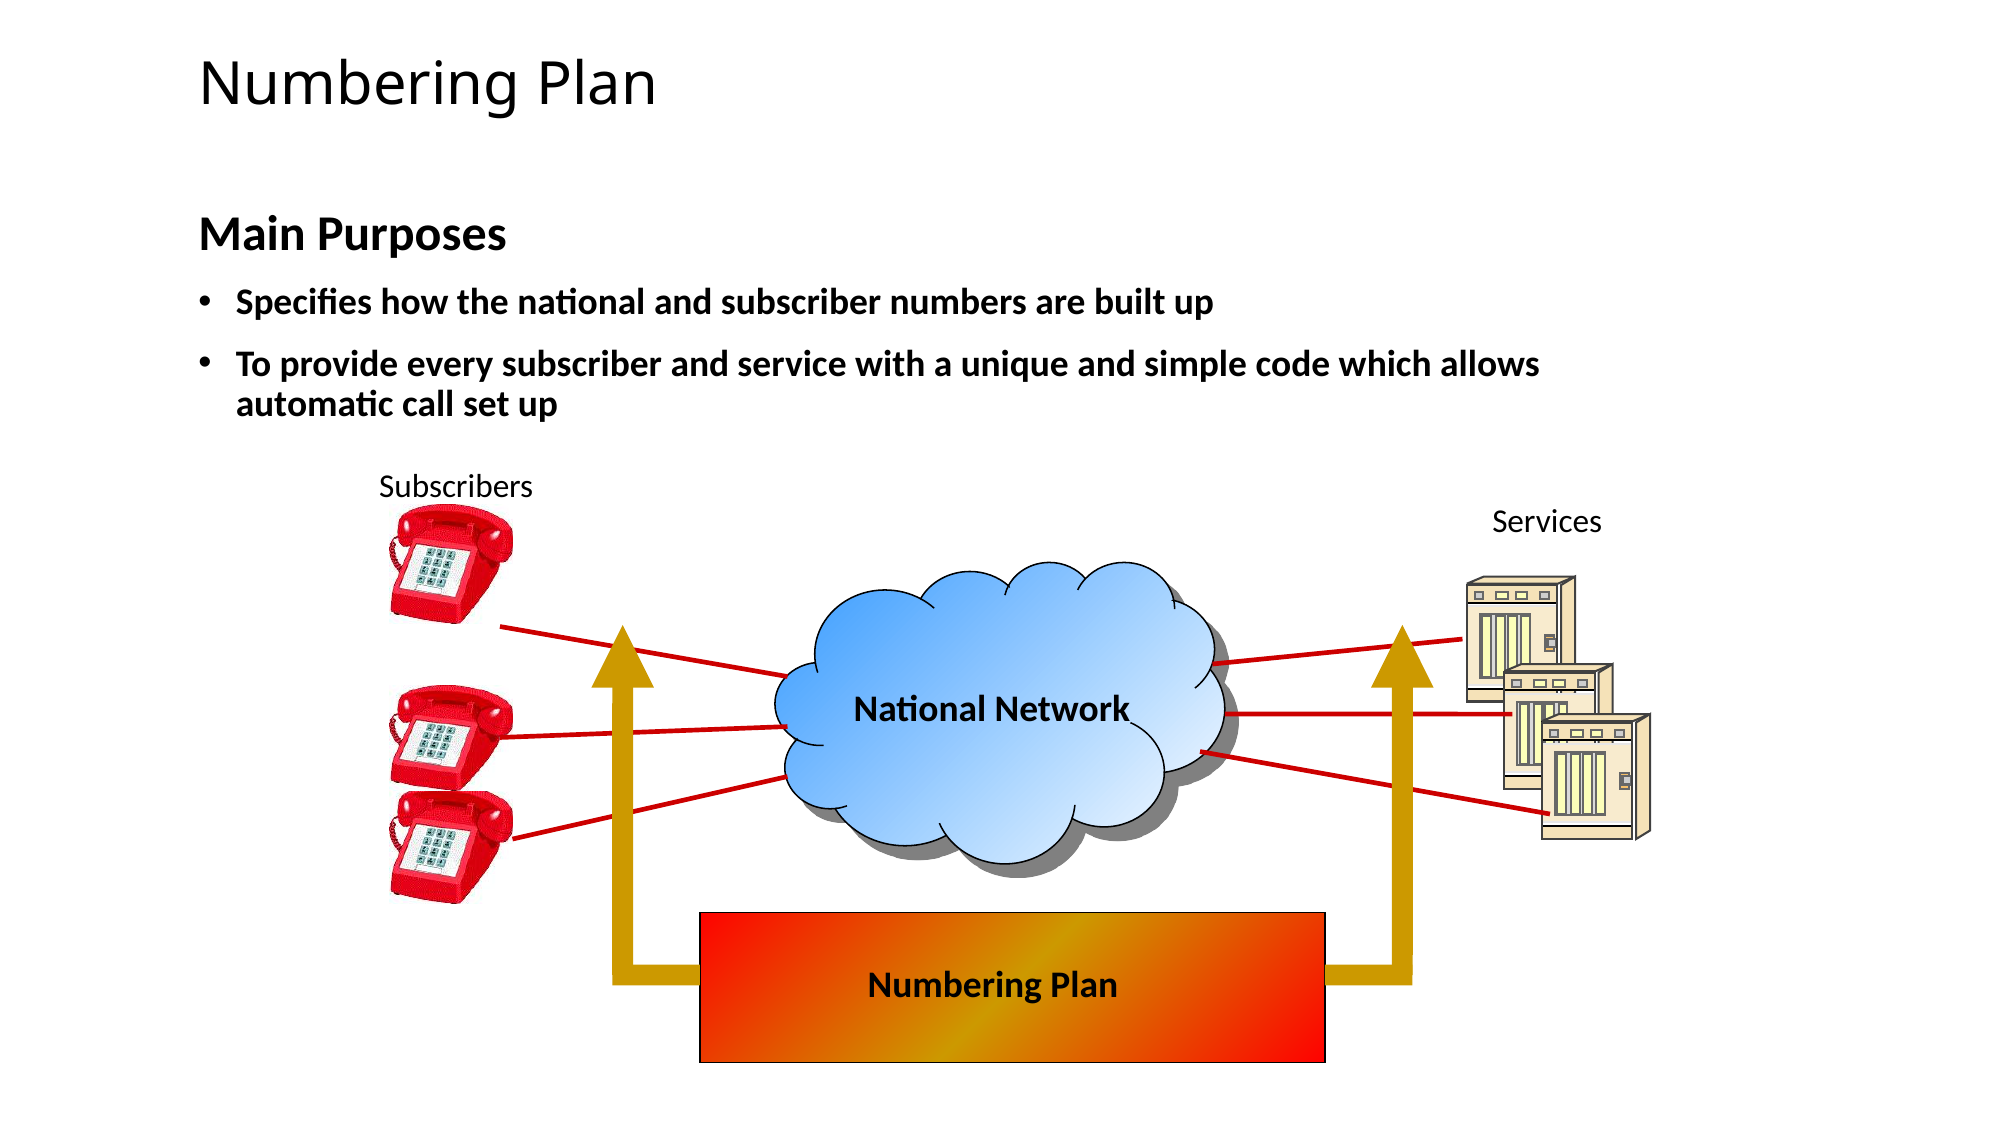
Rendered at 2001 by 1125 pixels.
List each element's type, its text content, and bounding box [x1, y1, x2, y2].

text_box [699, 912, 1325, 1063]
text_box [1504, 664, 1613, 790]
text_box National Network [838, 676, 1146, 737]
text_box Numbering Plan [852, 952, 1134, 1012]
text_box Subscribers [364, 457, 549, 512]
picture [388, 685, 513, 791]
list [388, 791, 513, 904]
title Numbering Plan [183, 45, 1834, 125]
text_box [612, 624, 700, 975]
list Main Purposes Specifies how the national and subscriber numbers are built up To provide every subscriber and service with a unique and simple code which allows automatic call set up [183, 200, 1675, 1063]
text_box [1541, 714, 1650, 840]
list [388, 504, 513, 624]
text_box [774, 562, 1225, 864]
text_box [1466, 576, 1575, 702]
text_box Services [1477, 492, 1618, 547]
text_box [1324, 624, 1413, 975]
